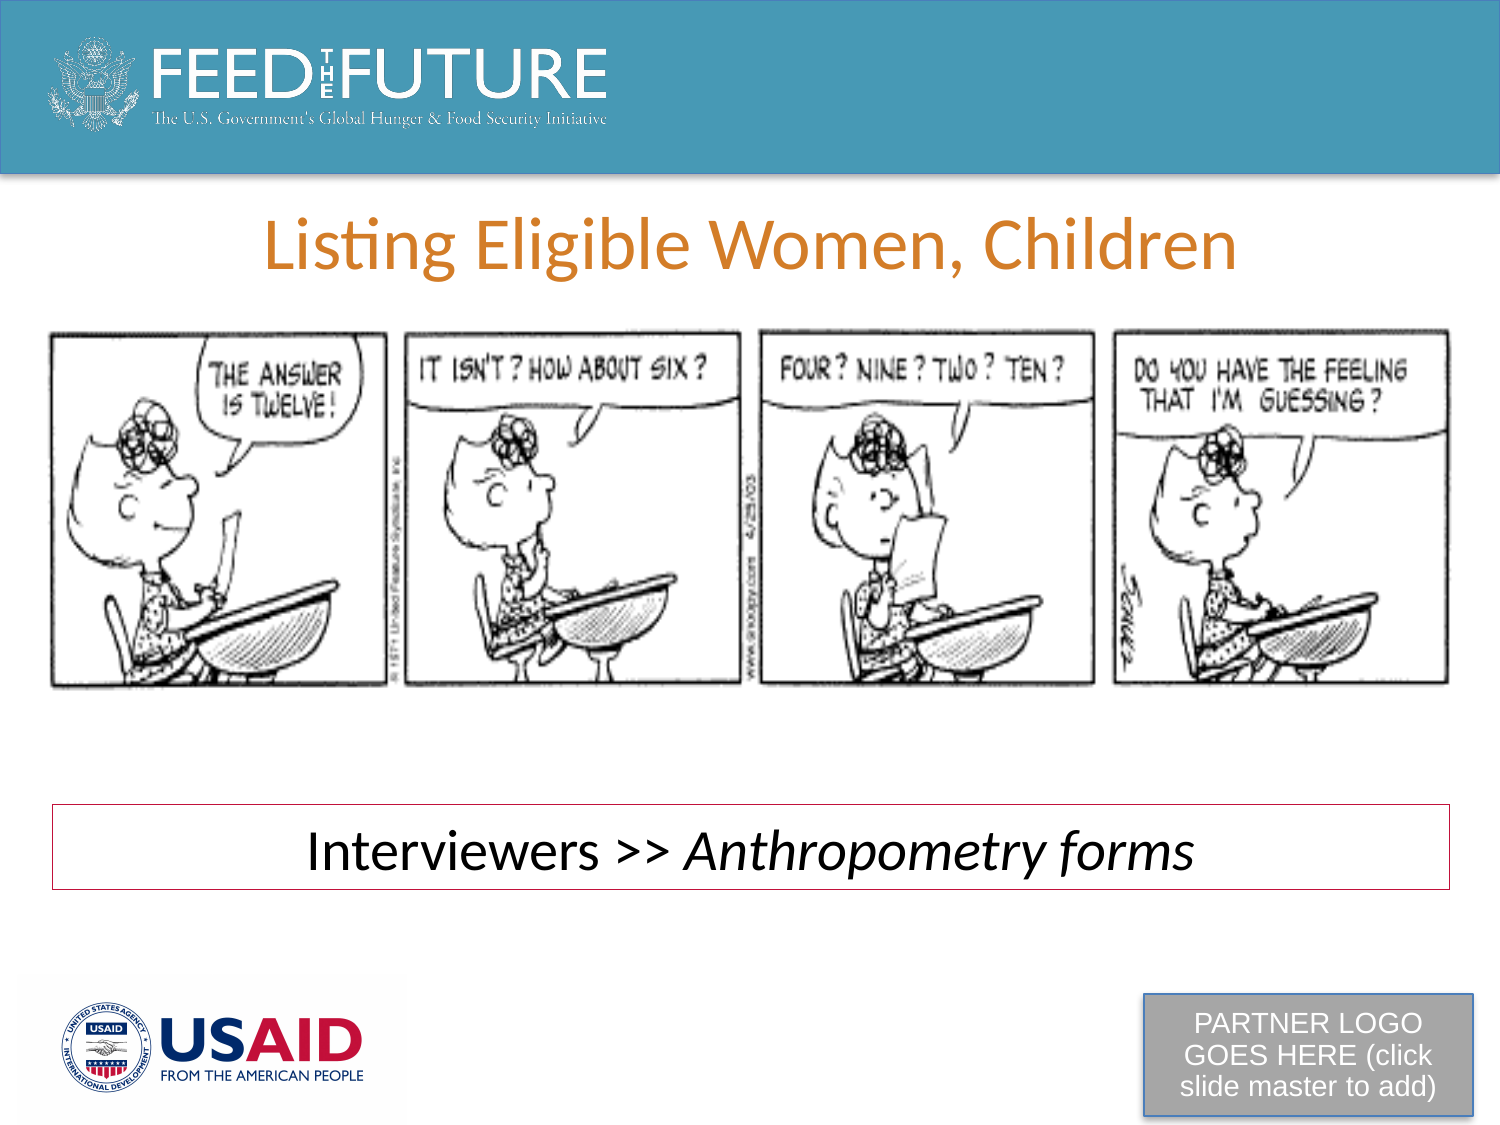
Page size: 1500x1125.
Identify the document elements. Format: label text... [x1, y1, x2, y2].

text_box Interviewers >> Anthropometry forms [52, 804, 1450, 890]
picture [44, 324, 1459, 722]
title Listing Eligible Women, Children [76, 187, 1427, 288]
picture [17, 974, 407, 1125]
